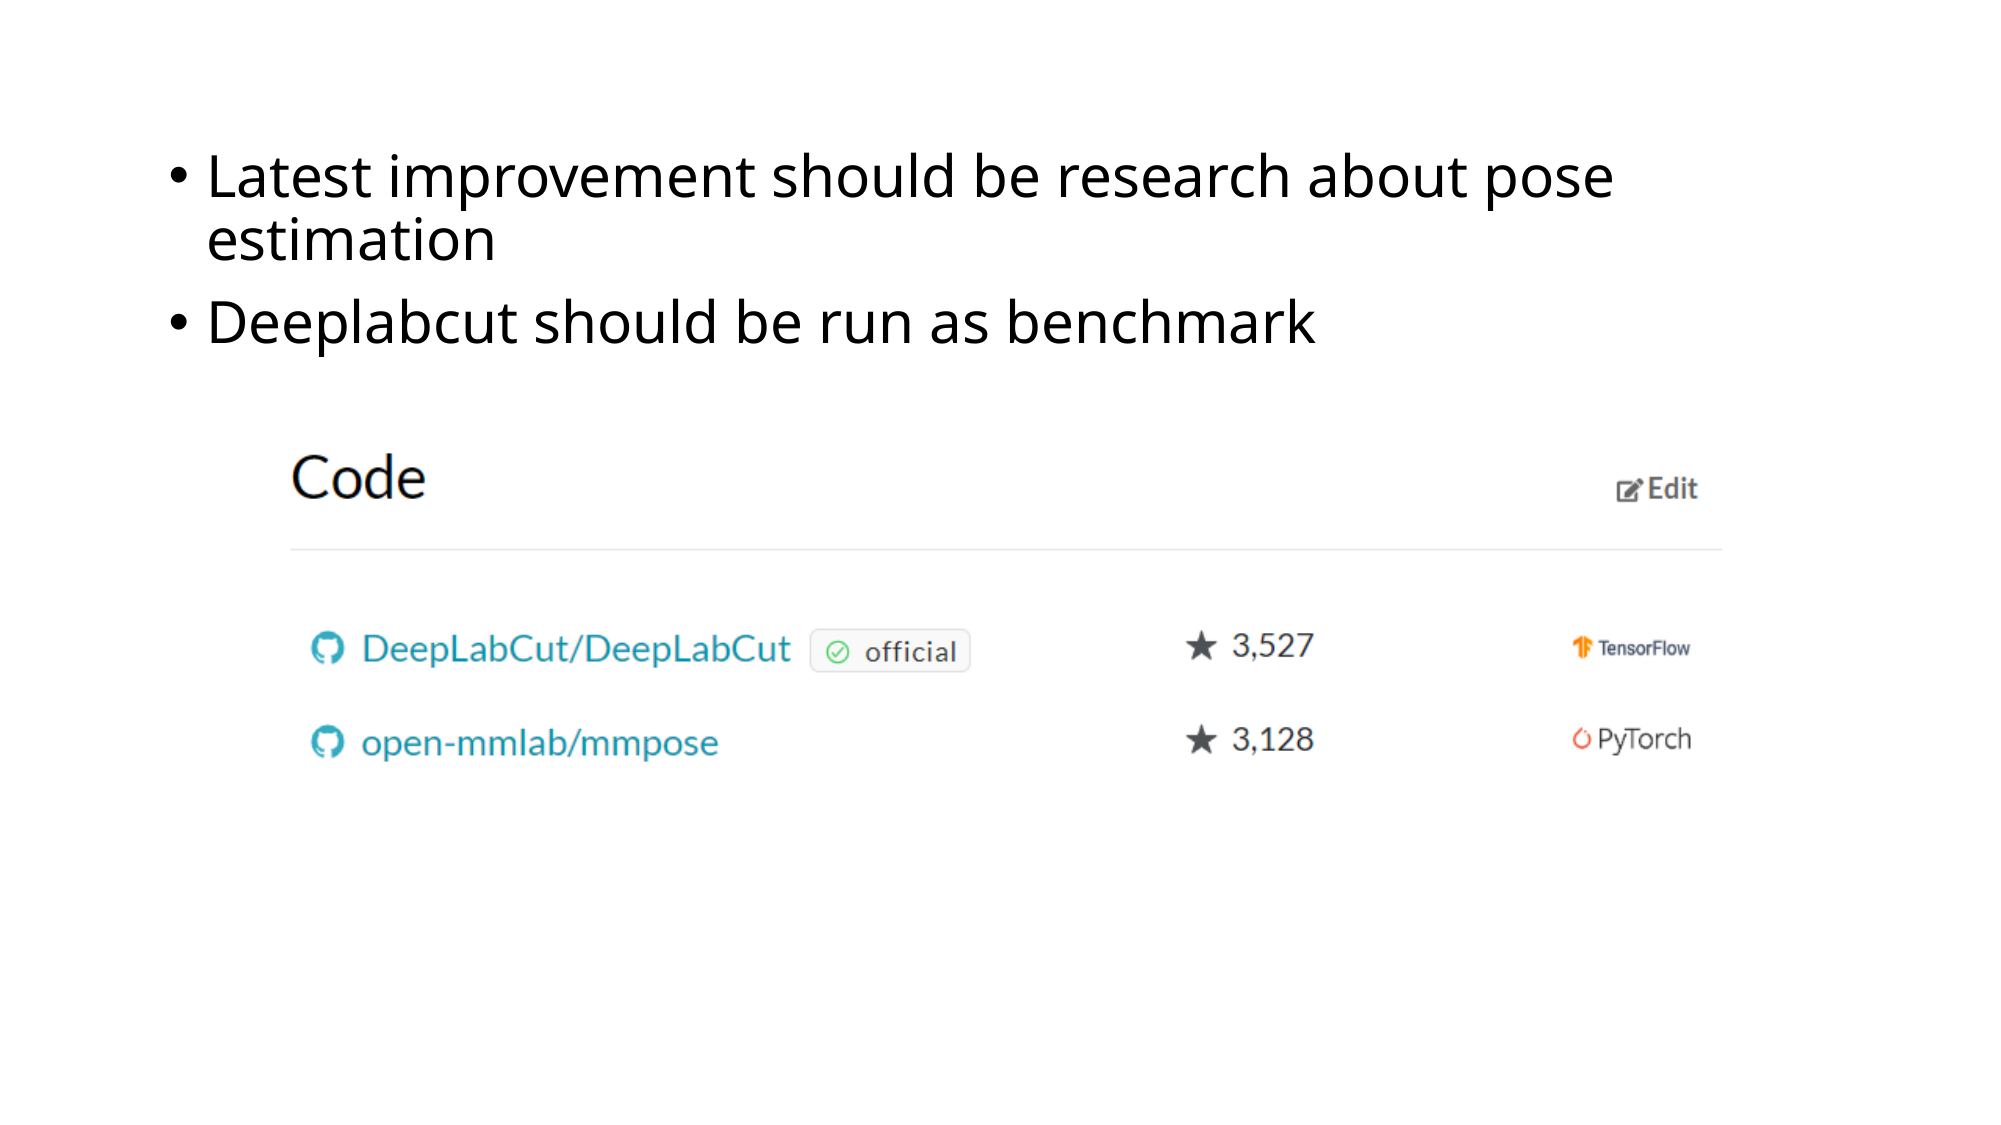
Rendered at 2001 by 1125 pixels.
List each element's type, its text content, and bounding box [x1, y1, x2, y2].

picture [278, 402, 1722, 812]
list Latest improvement should be research about pose estimation Deeplabcut should be run as benchmark [153, 139, 1879, 1103]
